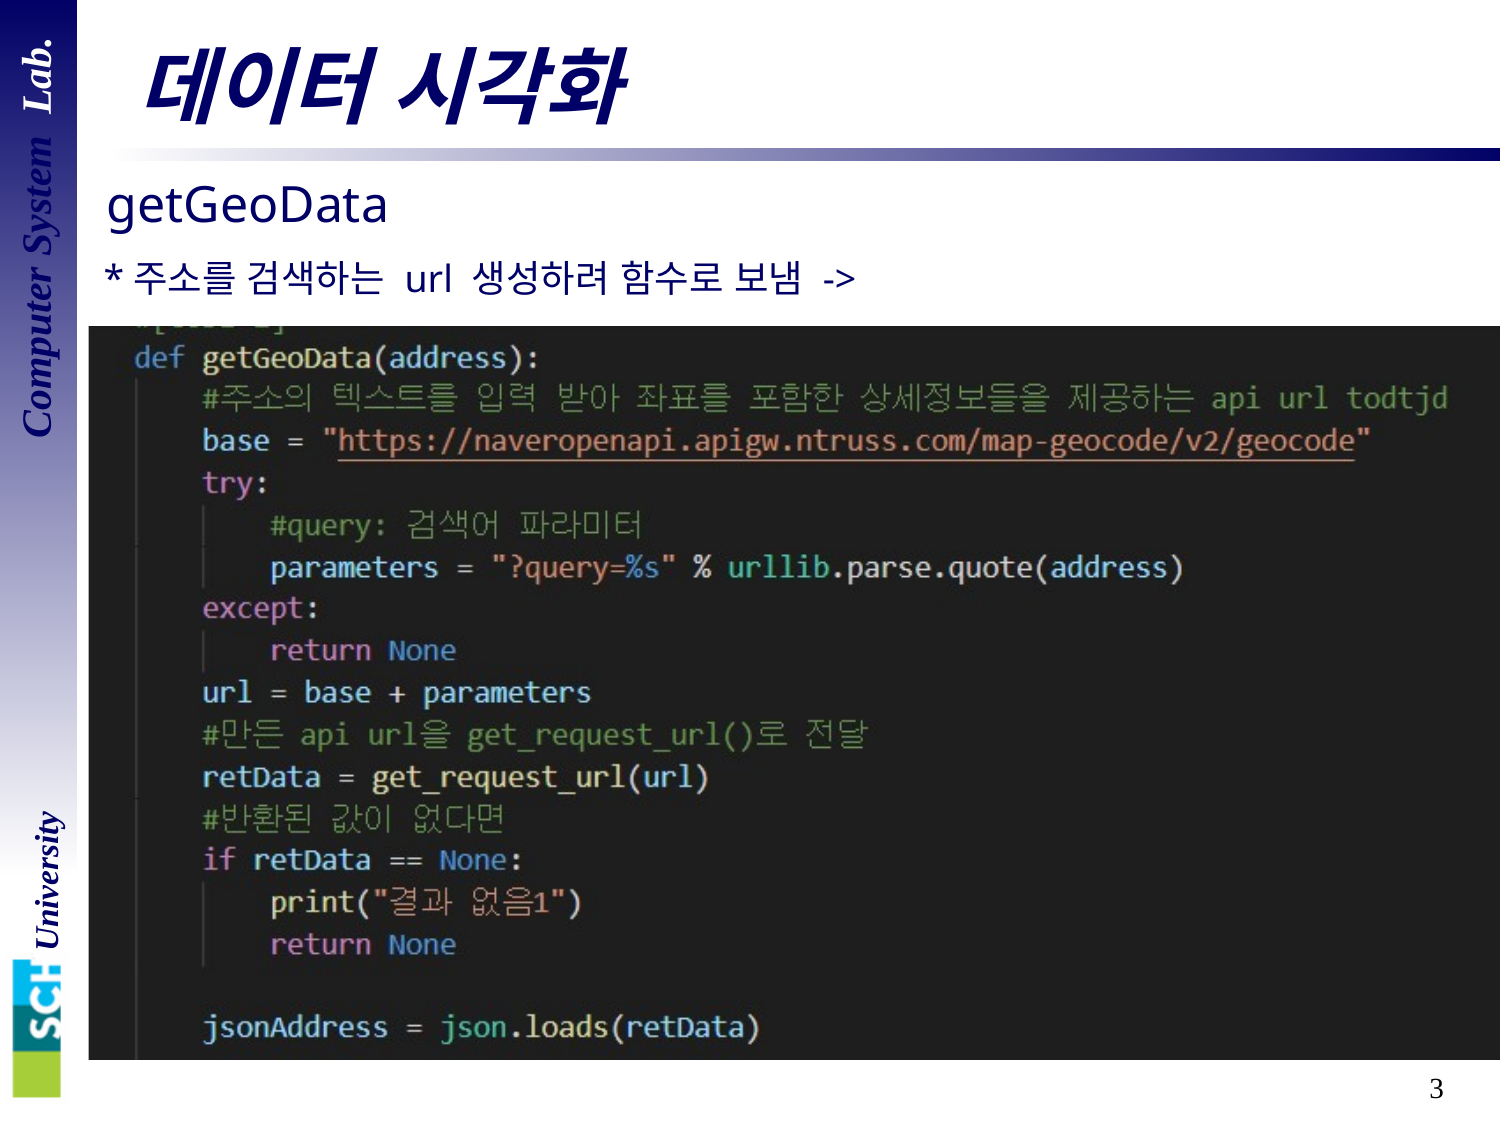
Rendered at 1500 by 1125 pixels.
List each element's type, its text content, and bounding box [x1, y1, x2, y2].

text_box getGeoData [91, 144, 1427, 261]
picture [88, 326, 1500, 1060]
picture [5, 952, 69, 1104]
text_box *주소를 검색하는 url 생성하려 함수로 보냄 -> [88, 219, 1424, 325]
title 데이터 시각화 [123, 25, 1460, 143]
